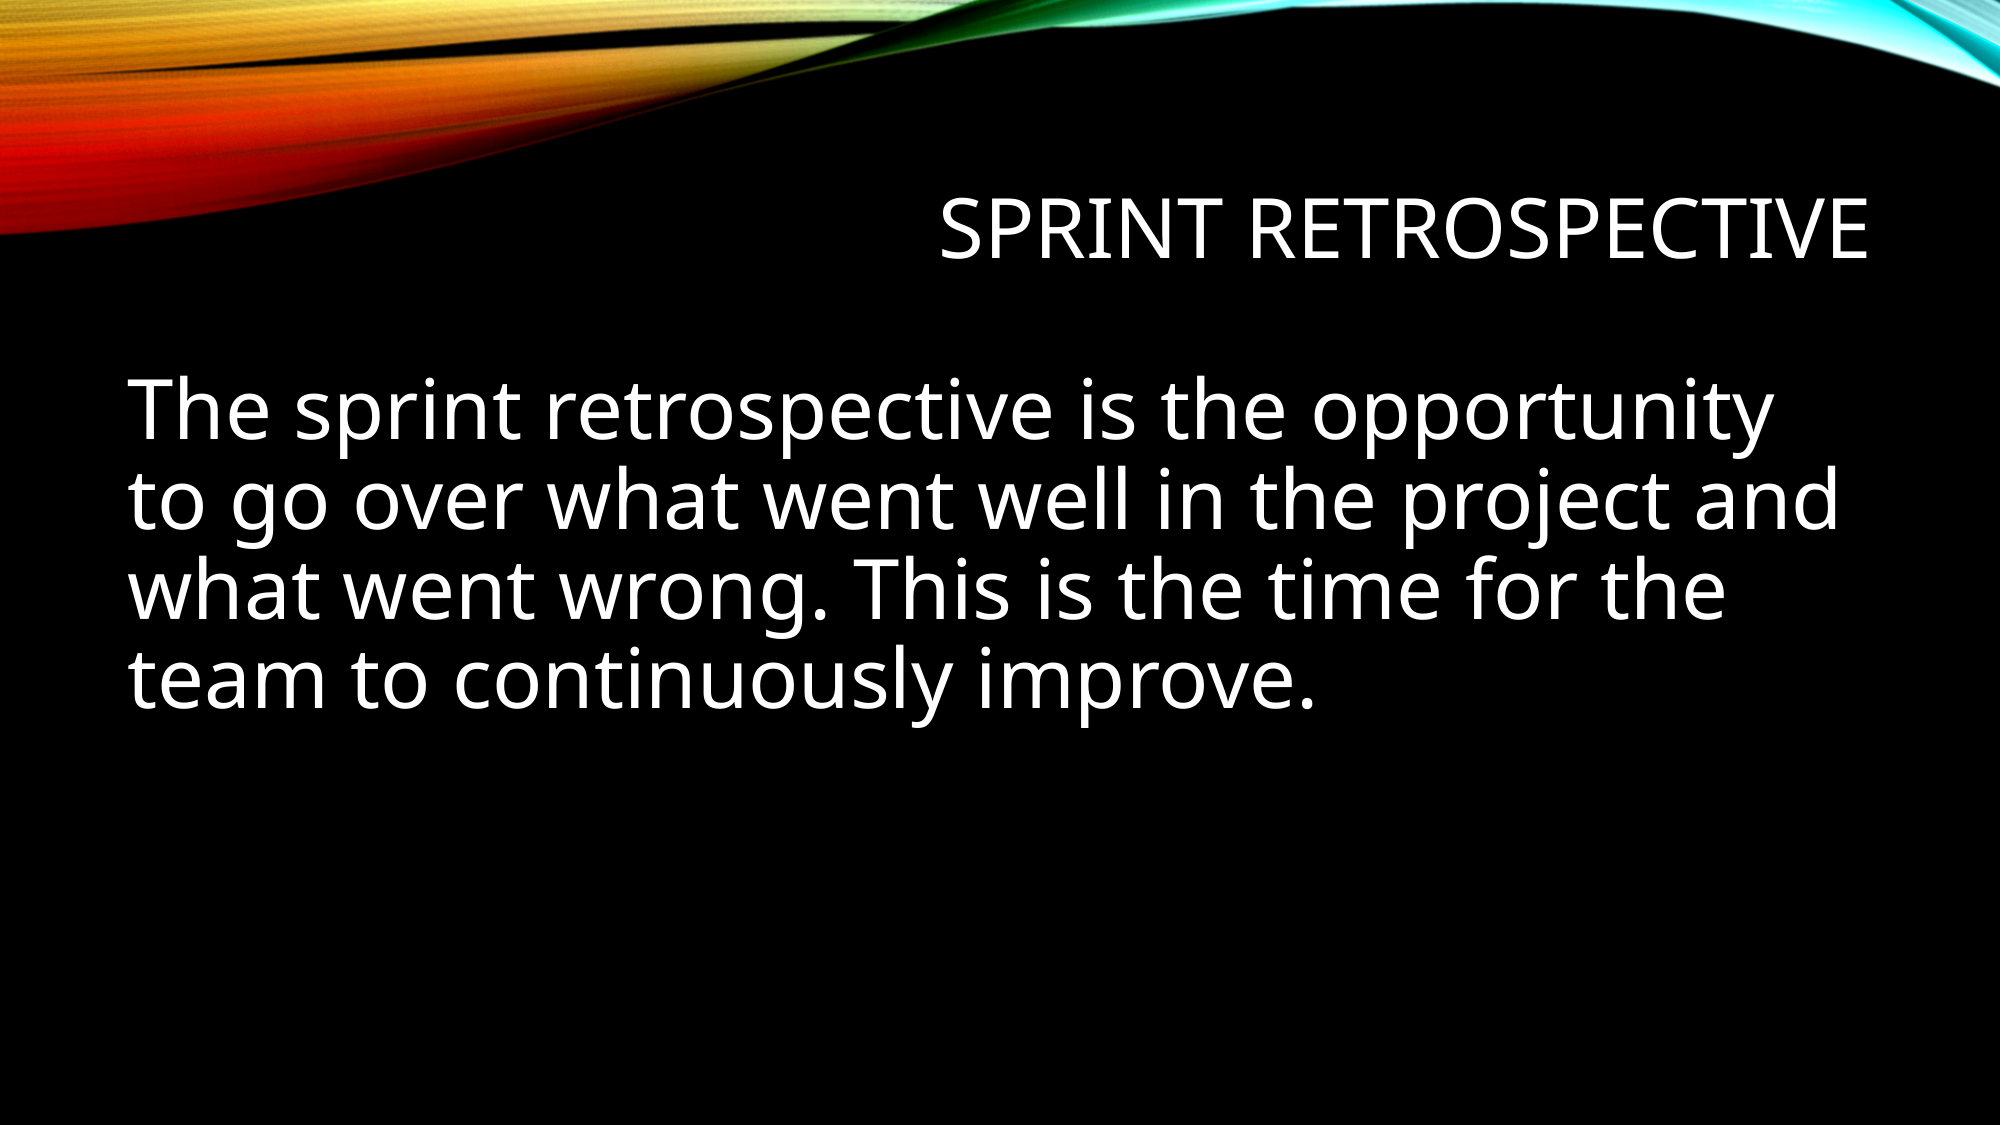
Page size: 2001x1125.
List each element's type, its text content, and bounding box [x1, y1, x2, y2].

title Sprint retrospective [474, 125, 1888, 338]
picture [0, 0, 2000, 237]
list The sprint retrospective is the opportunity to go over what went well in the project and what went wrong. This is the time for the team to continuously improve. [112, 360, 1888, 1021]
